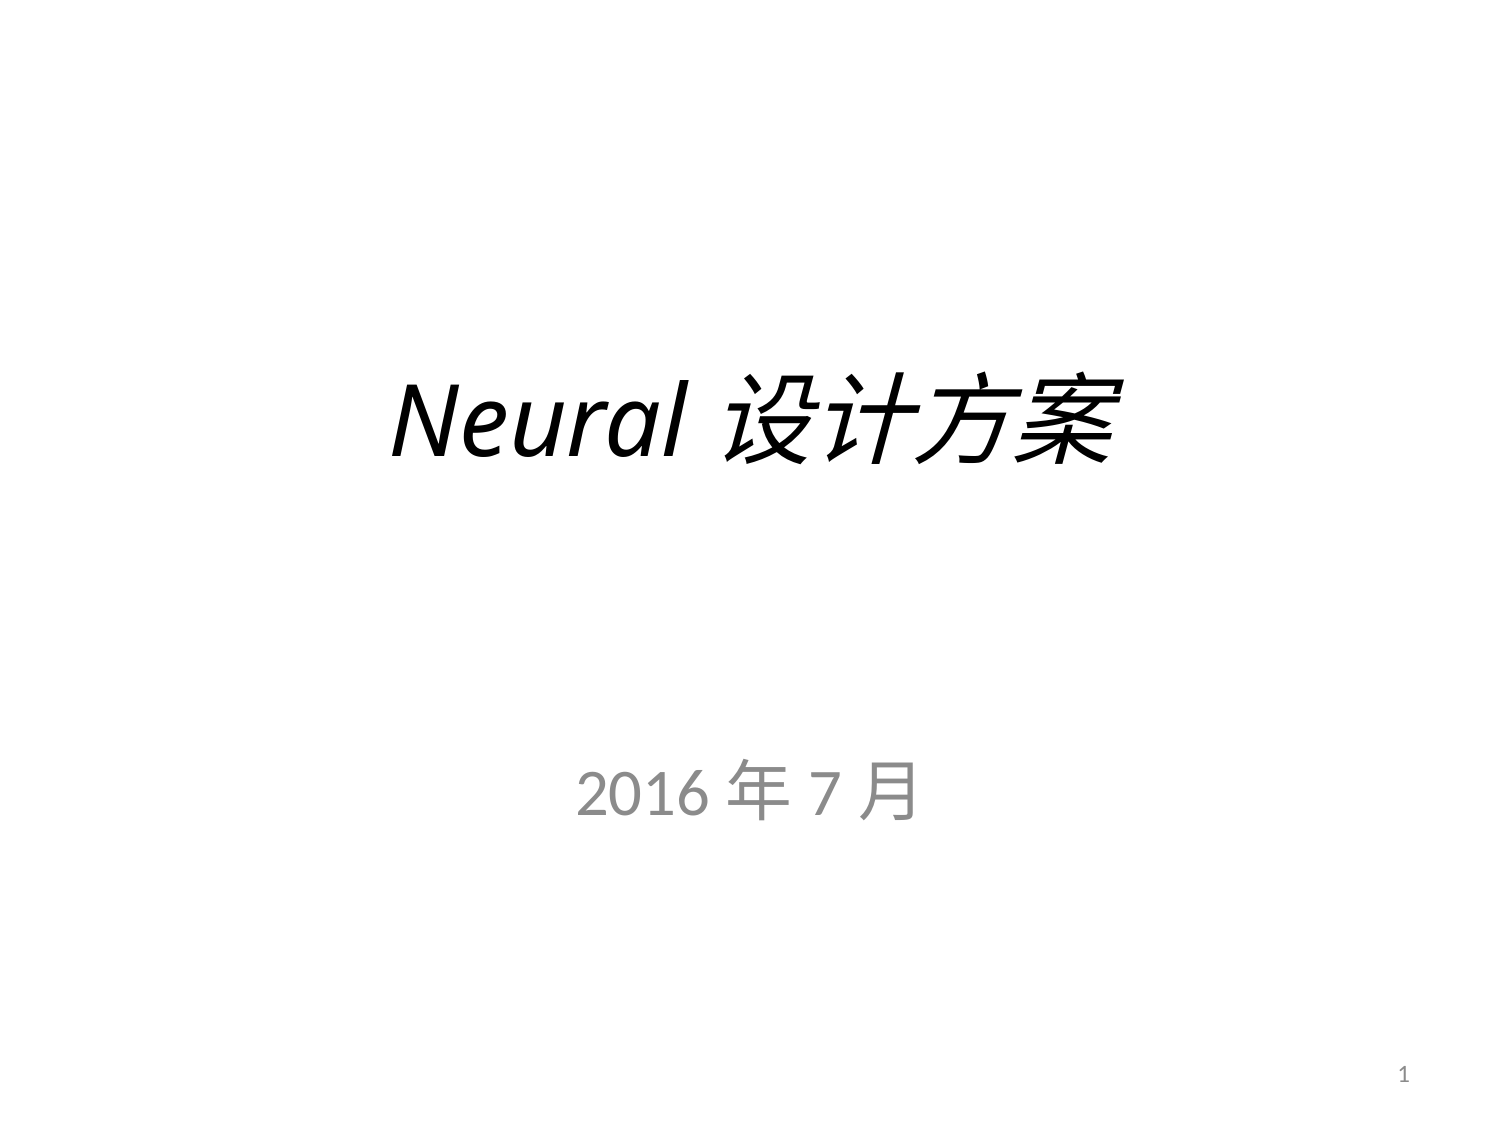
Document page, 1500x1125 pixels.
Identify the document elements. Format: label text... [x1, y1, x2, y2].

subtitle 2016年7月 [225, 741, 1275, 852]
title Neural设计方案 [112, 296, 1388, 538]
slide_number 1 [1074, 1042, 1425, 1103]
